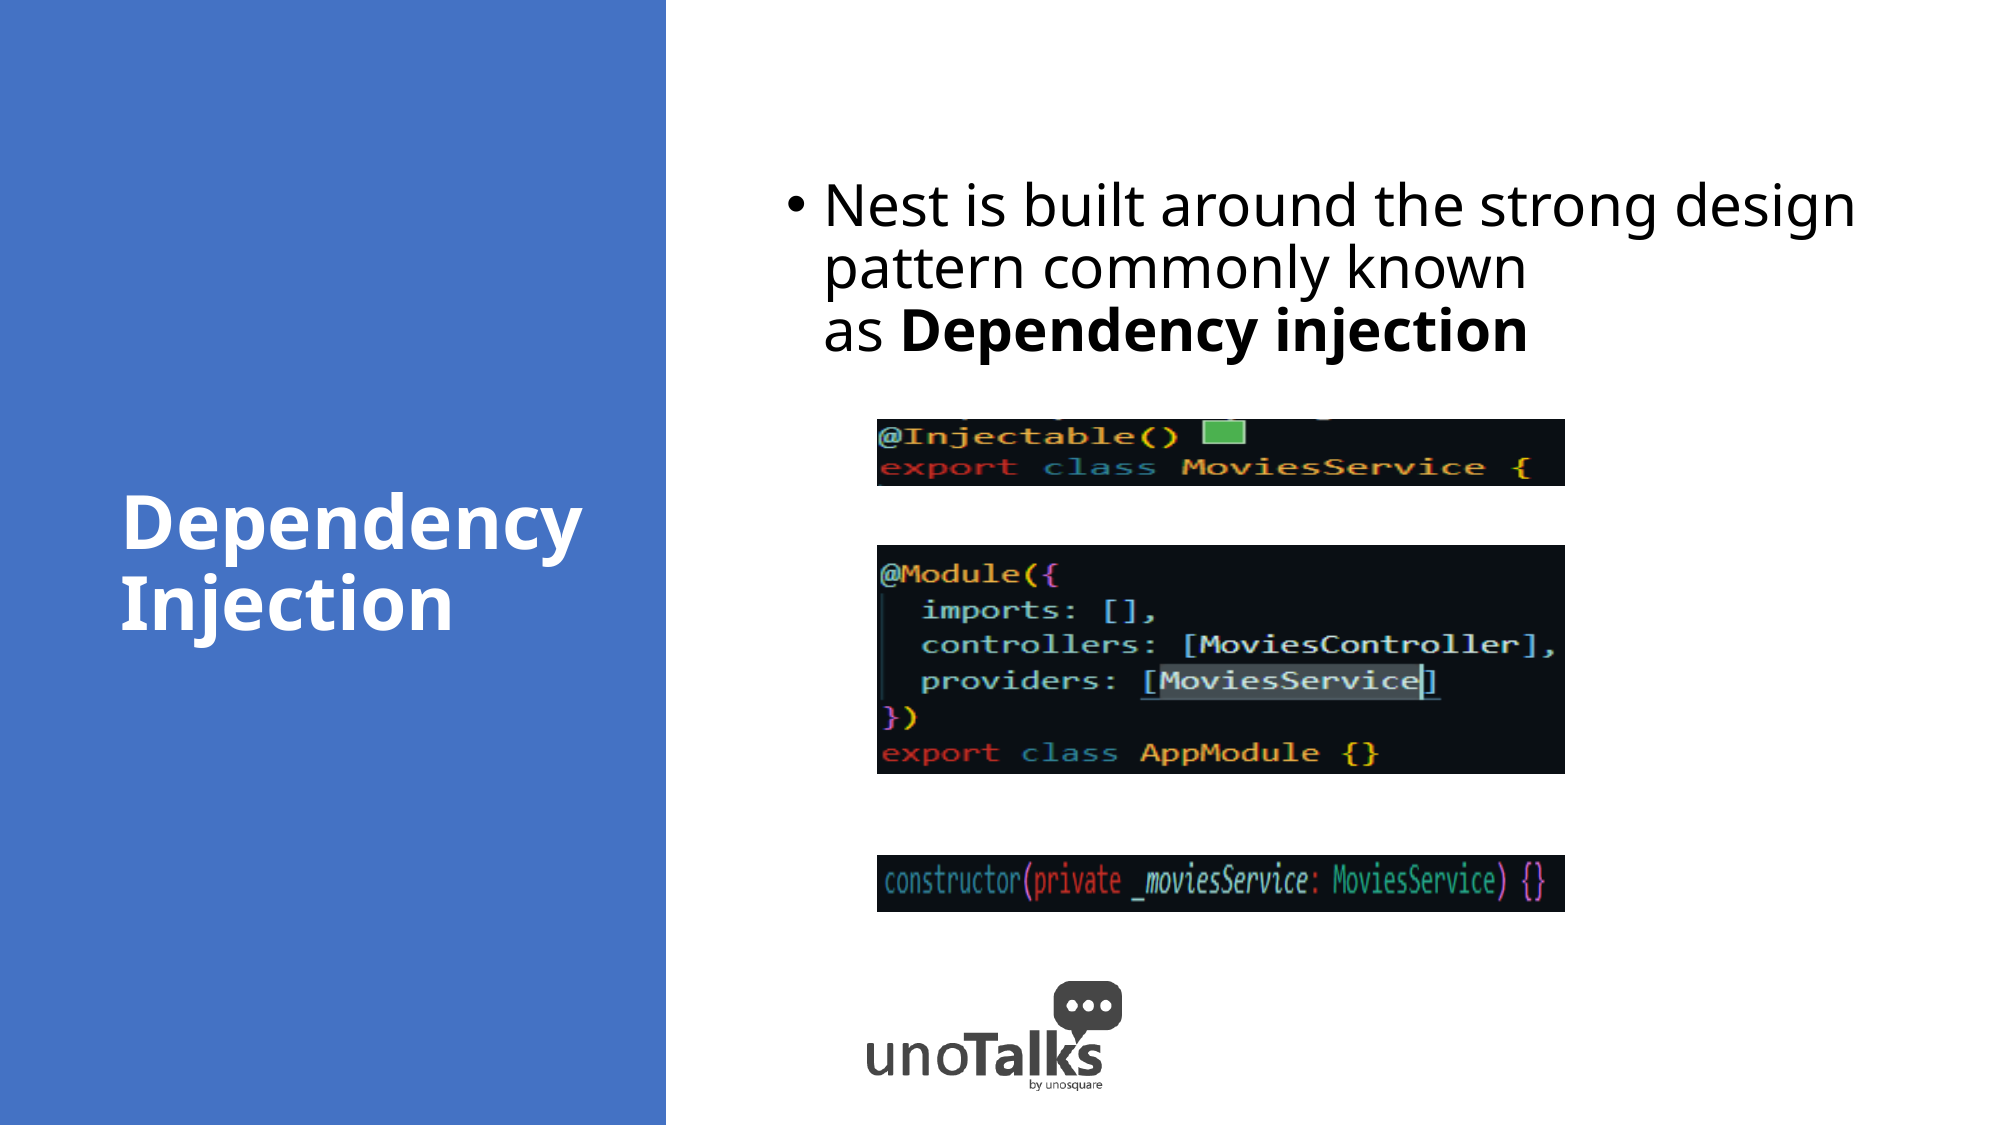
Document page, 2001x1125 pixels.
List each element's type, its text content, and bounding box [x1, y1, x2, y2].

picture [876, 419, 1565, 486]
picture [876, 545, 1565, 774]
title Dependency Injection [105, 104, 614, 1026]
picture [876, 855, 1565, 912]
picture [867, 981, 1122, 1091]
list Nest is built around the strong design pattern commonly known as Dependency injection [770, 104, 1895, 436]
text_box [0, 0, 667, 1125]
